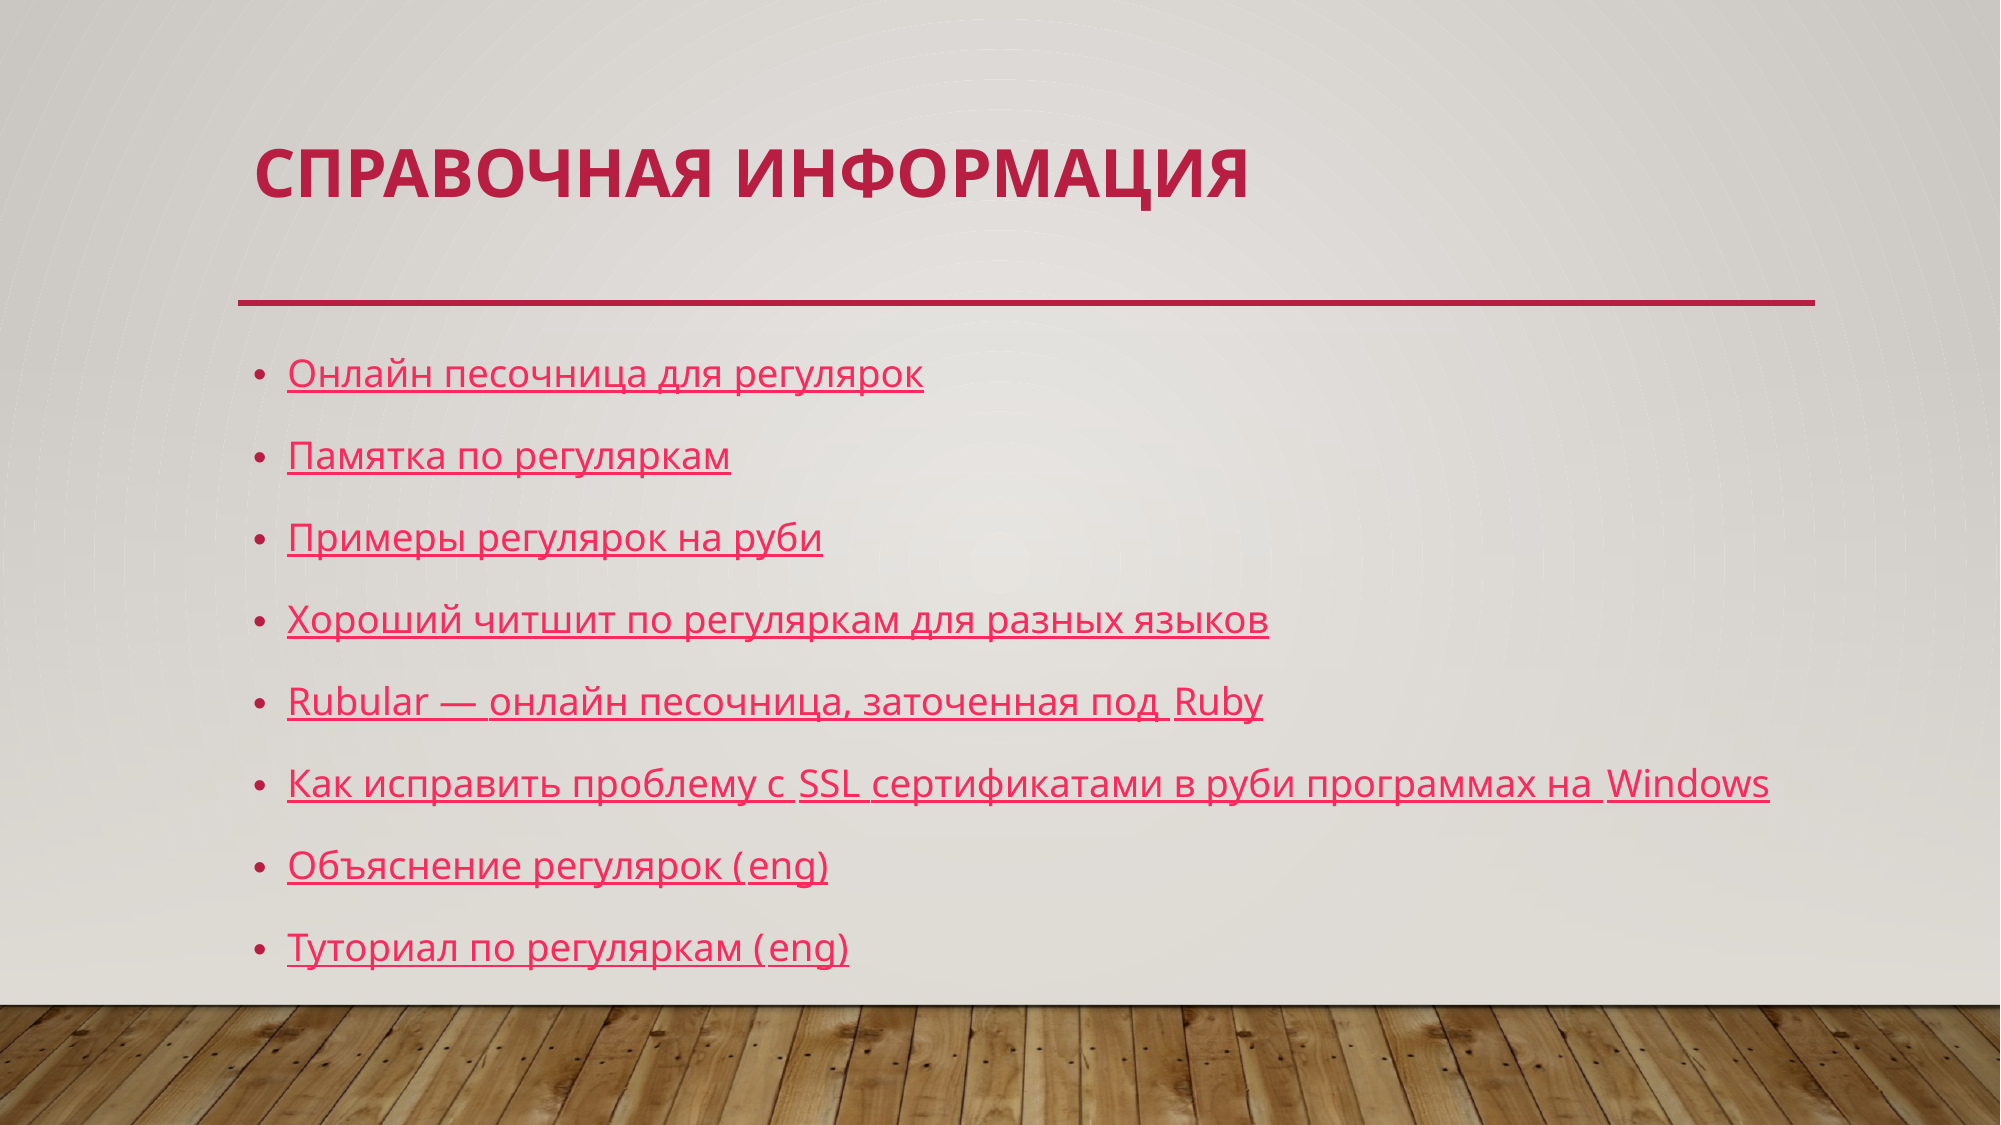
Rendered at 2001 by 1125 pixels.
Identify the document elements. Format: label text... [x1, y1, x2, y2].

title Справочная информация [238, 131, 1814, 305]
list Онлайн песочница для регулярок Памятка по регуляркам Примеры регулярок на руби Хороший читшит по регуляркам для разных языков Rubular — онлайн песочница, заточенная под Ruby Как исправить проблему с SSL сертификатами в руби программах на Windows Объяснение регулярок (eng) Туториал по регуляркам (eng) [238, 330, 1814, 993]
picture [0, 1005, 2000, 1125]
